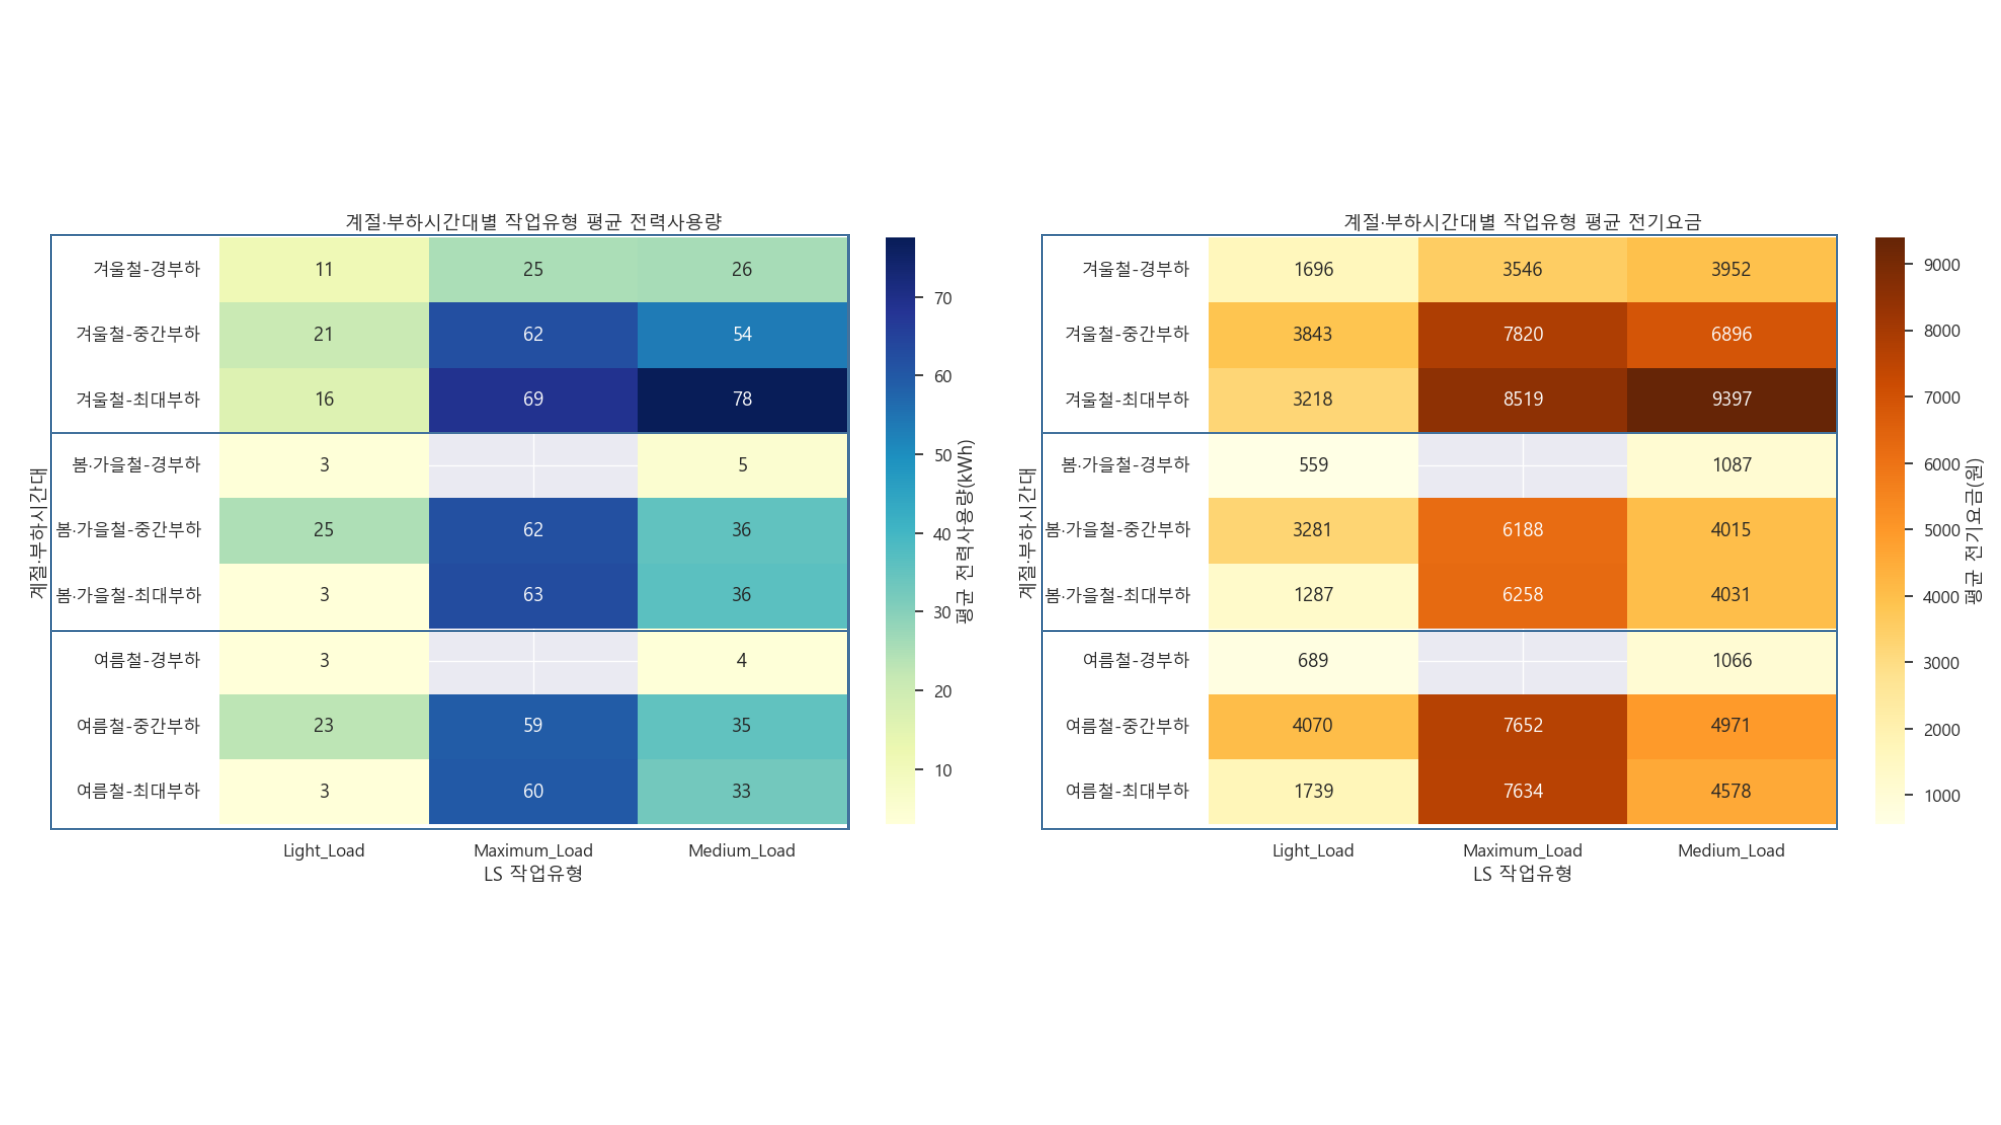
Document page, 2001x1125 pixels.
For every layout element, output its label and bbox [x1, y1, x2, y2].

picture [1010, 205, 1995, 894]
picture [21, 205, 987, 894]
text_box [1041, 234, 1838, 830]
text_box [51, 234, 849, 830]
